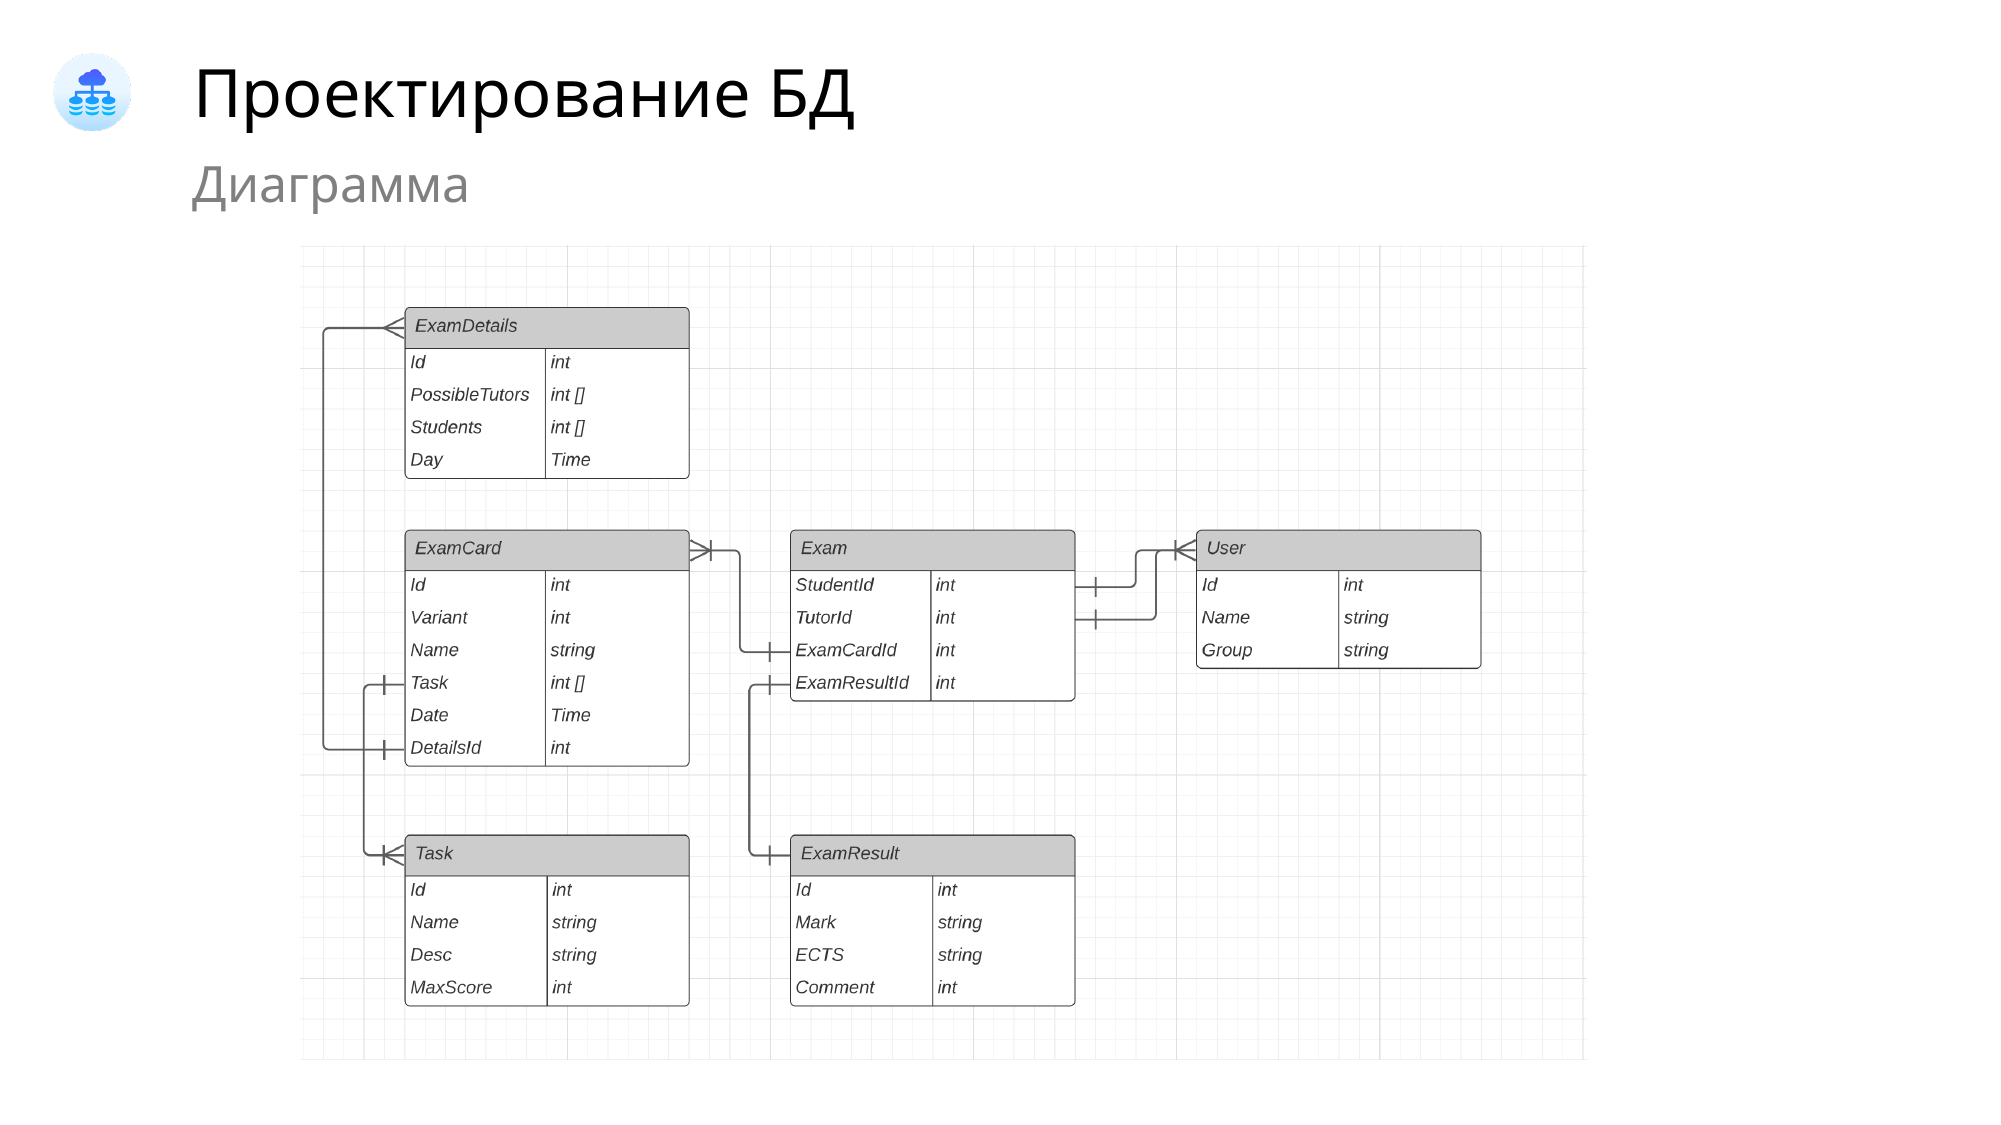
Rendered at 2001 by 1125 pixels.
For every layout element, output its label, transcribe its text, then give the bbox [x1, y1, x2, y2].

title Проектирование БД [178, 57, 944, 140]
picture [299, 245, 1587, 1060]
picture [53, 53, 131, 131]
text_box Диаграмма [178, 144, 869, 220]
